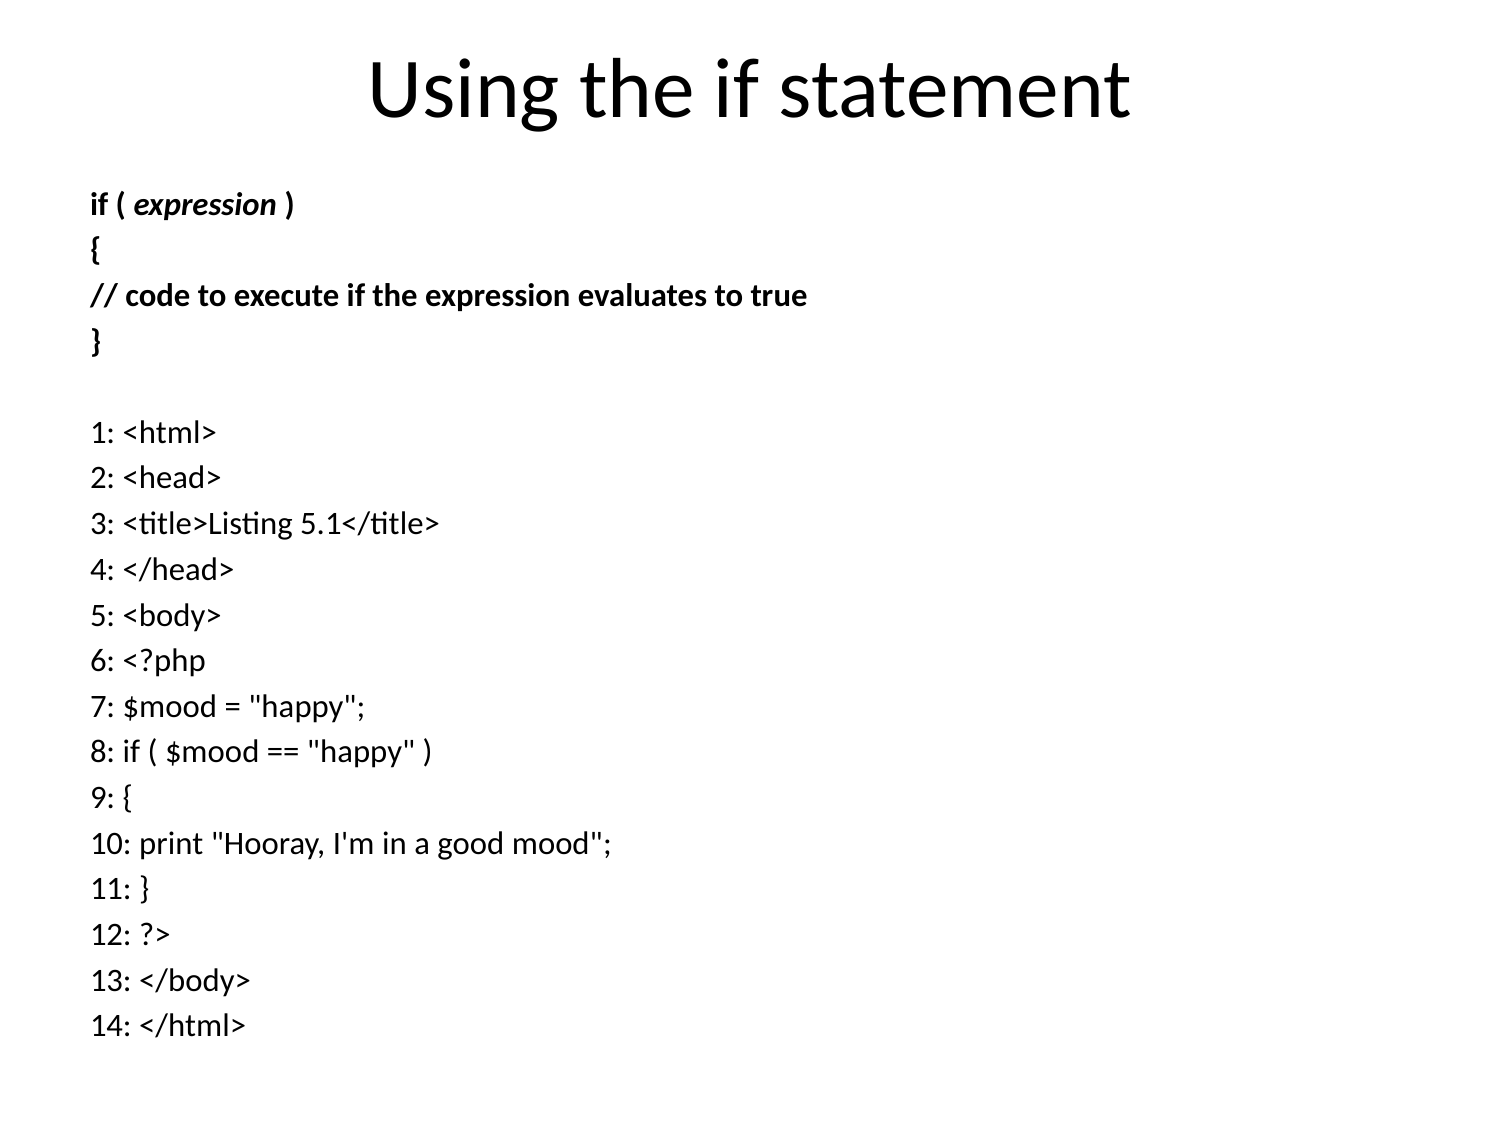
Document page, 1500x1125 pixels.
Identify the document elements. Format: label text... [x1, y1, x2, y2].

title Using the if statement [75, 24, 1425, 143]
list if ( expression ) { // code to execute if the expression evaluates to true } 1: <html> 2: <head> 3: <title>Listing 5.1</title> 4: </head> 5: <body> 6: <?php 7: $mood = "happy"; 8: if ( $mood == "happy" ) 9: { 10: print "Hooray, I'm in a good mood"; 11: } 12: ?> 13: </body> 14: </html> [75, 174, 1425, 1063]
